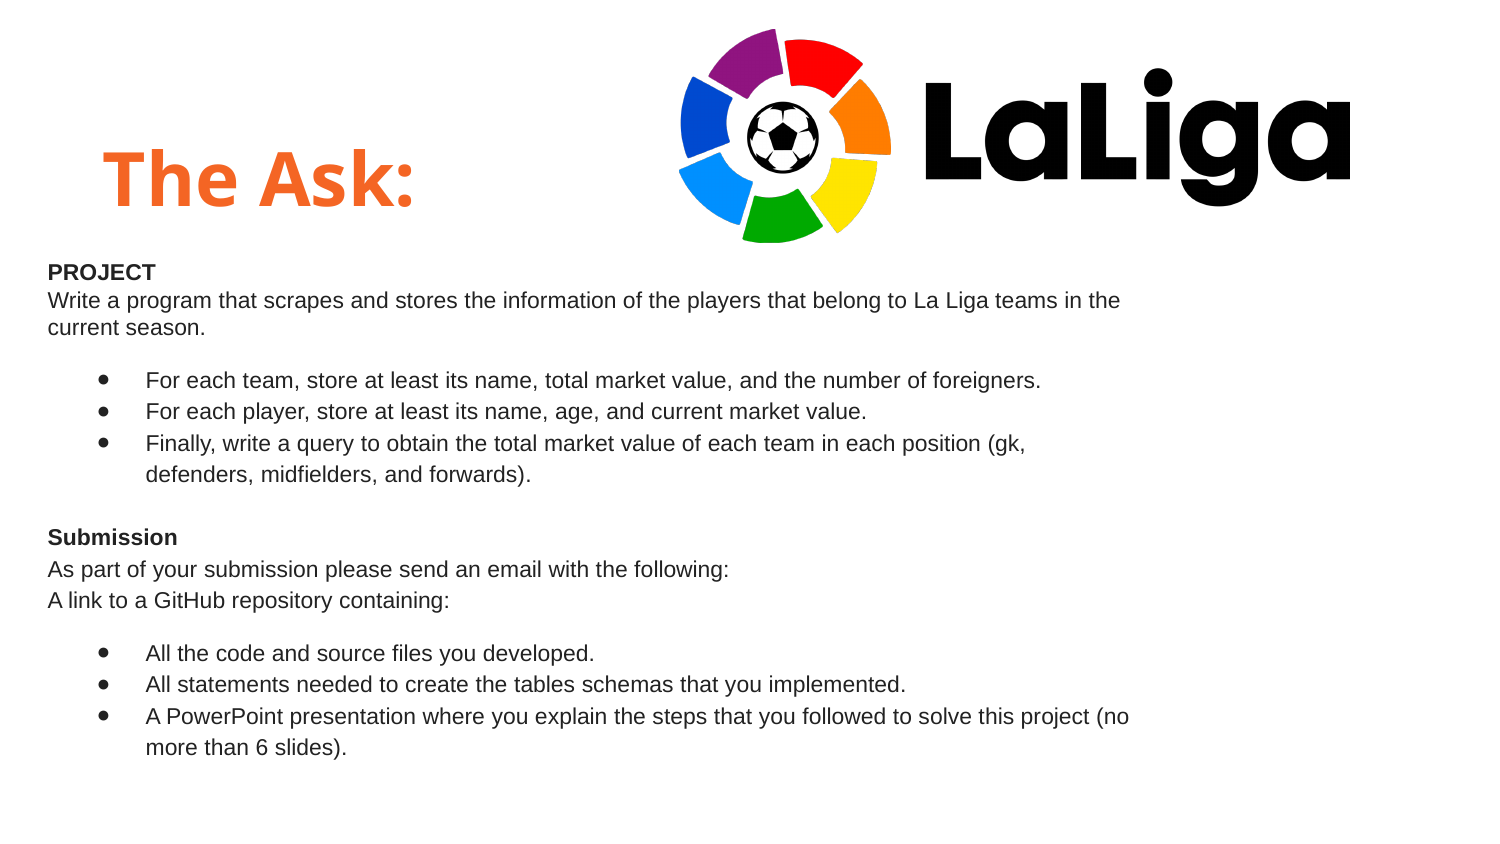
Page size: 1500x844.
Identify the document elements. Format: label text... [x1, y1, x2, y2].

title The Ask: [87, 116, 674, 242]
title PROJECT Write a program that scrapes and stores the information of the players that belong to La Liga teams in the current season. For each team, store at least its name, total market value, and the number of foreigners. For each player, store at least its name, age, and current market value. Finally, write a query to obtain the total market value of each team in each position (gk, defenders, midfielders, and forwards). Submission As part of your submission please send an email with the following: A link to a GitHub repository containing: All the code and source files you developed. All statements needed to create the tables schemas that you implemented. A PowerPoint presentation where you explain the steps that you followed to solve this project (no more than 6 slides). [32, 242, 1155, 810]
picture [679, 29, 1350, 243]
